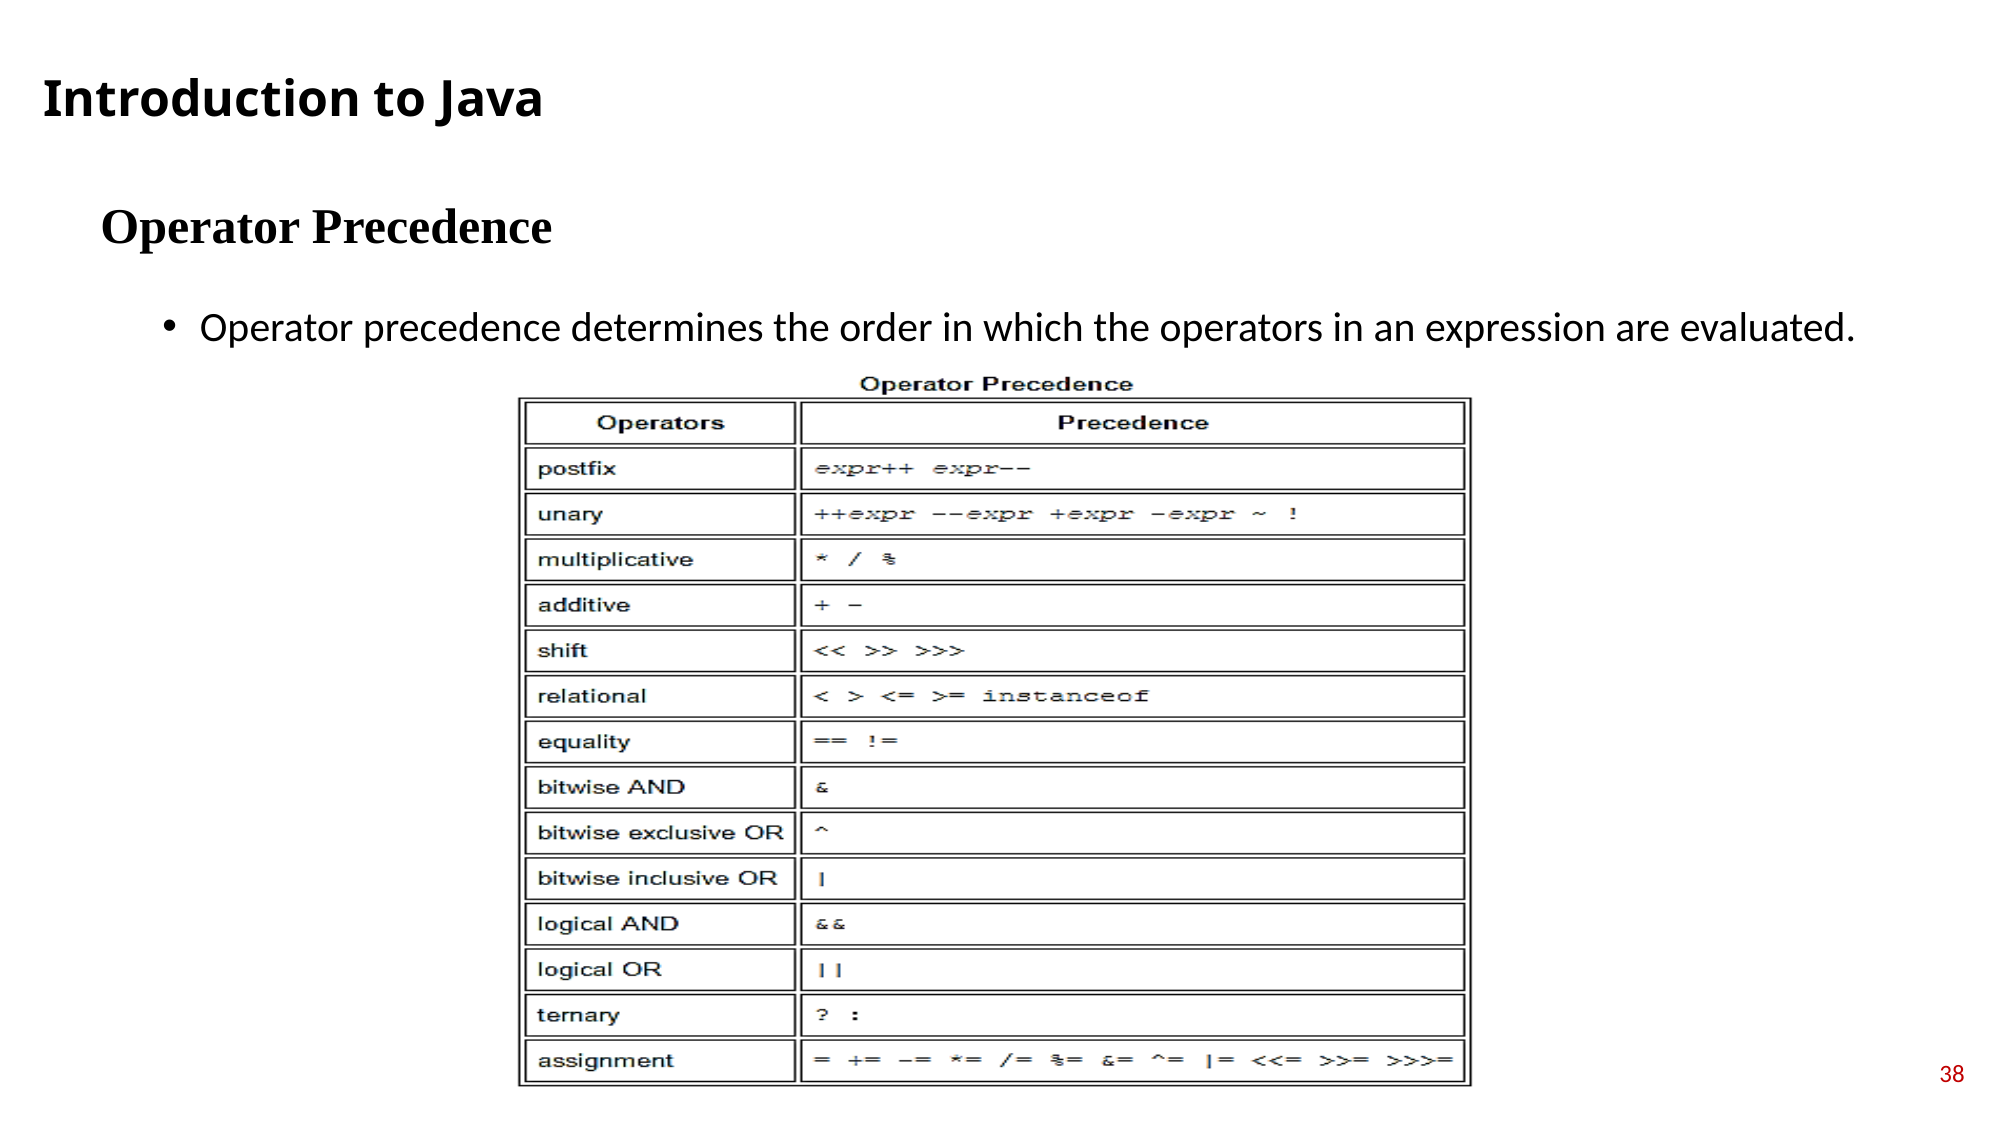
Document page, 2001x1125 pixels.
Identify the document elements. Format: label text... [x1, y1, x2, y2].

text_box Operator Precedence [33, 186, 1976, 262]
list Operator precedence determines the order in which the operators in an expression are evaluated. [154, 297, 1943, 1125]
picture [502, 366, 1508, 1110]
text_box Introduction to Java [33, 59, 1716, 135]
slide_number 38 [1929, 738, 1973, 1125]
